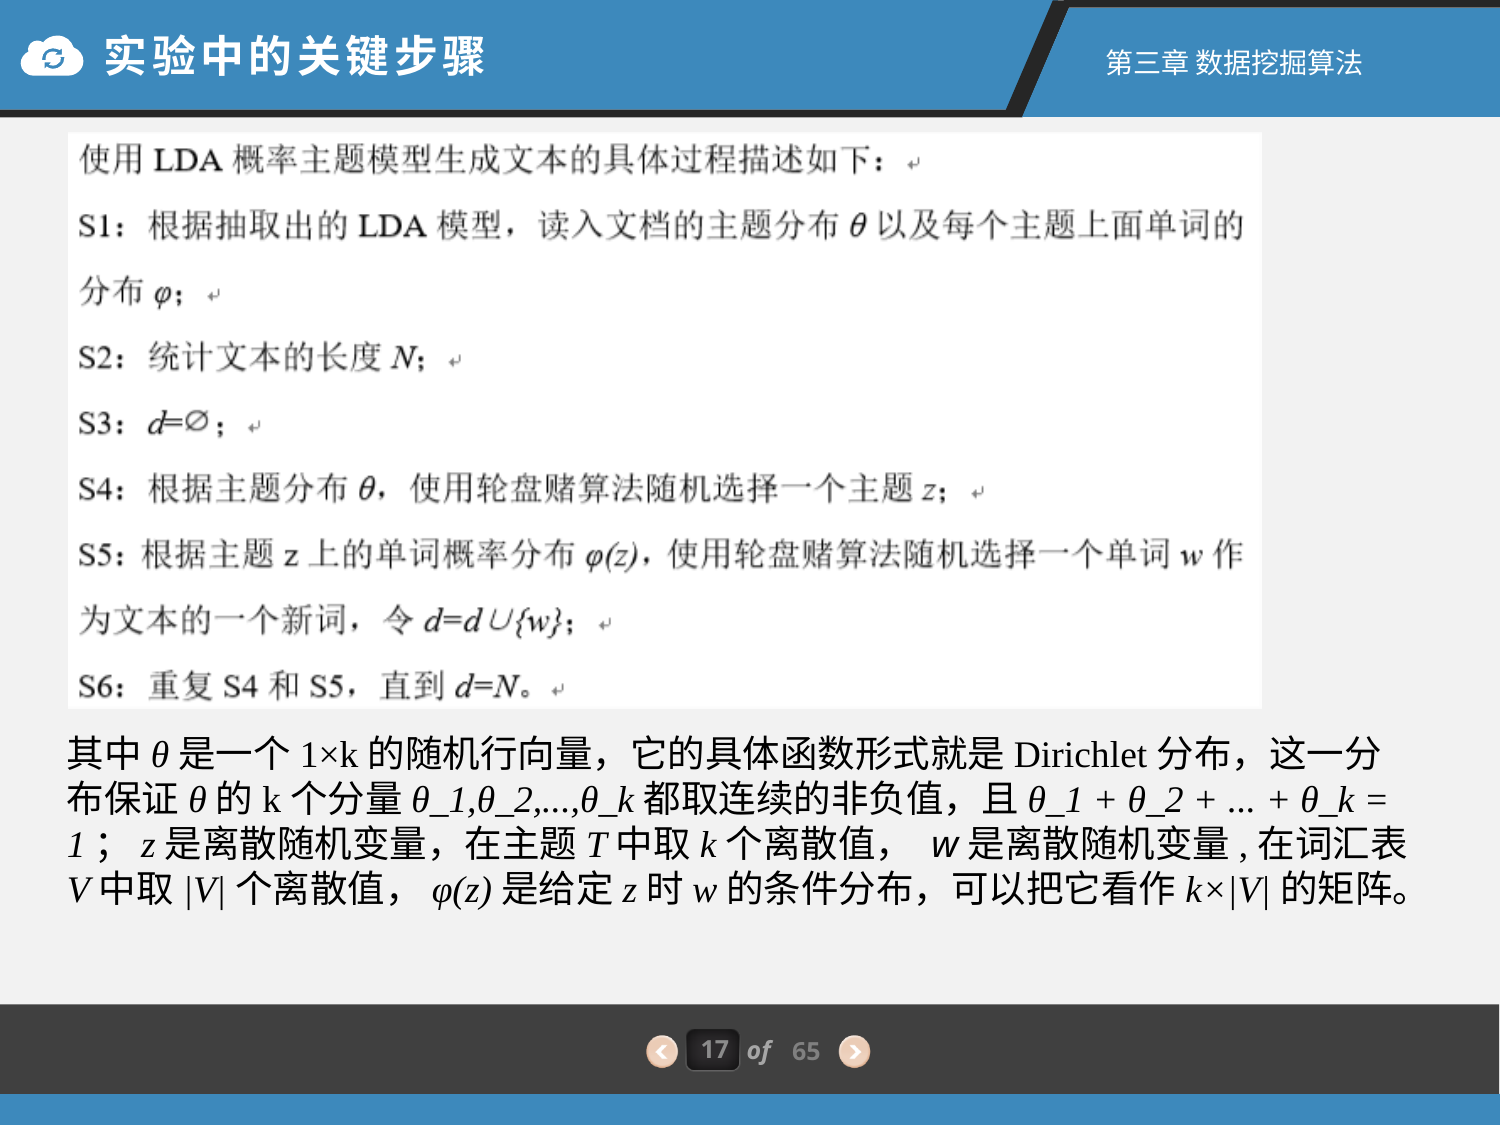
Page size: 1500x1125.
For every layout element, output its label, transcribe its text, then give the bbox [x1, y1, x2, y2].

picture [644, 1033, 679, 1069]
picture [683, 1025, 744, 1076]
text_box 其中θ是一个1×k的随机行向量，它的具体函数形式就是Dirichlet分布，这一分布保证θ的k个分量θ_1,θ_2,...,θ_k都取连续的非负值，且θ_1 + θ_2 + ... + θ_k = 1；z是离散随机变量，在主题T中取k个离散值， w是离散随机变量,在词汇表V中取|V|个离散值，φ(z)是给定z时w的条件分布，可以把它看作k×|V|的矩阵。 [52, 722, 1434, 918]
text_box [0, 1003, 1500, 1095]
text_box of [745, 1027, 786, 1072]
picture [837, 1033, 872, 1069]
text_box [0, 1095, 1500, 1125]
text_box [0, 0, 1500, 118]
text_box 17 [394, 1020, 745, 1081]
picture [68, 132, 1262, 709]
text_box 65 [777, 1028, 836, 1073]
